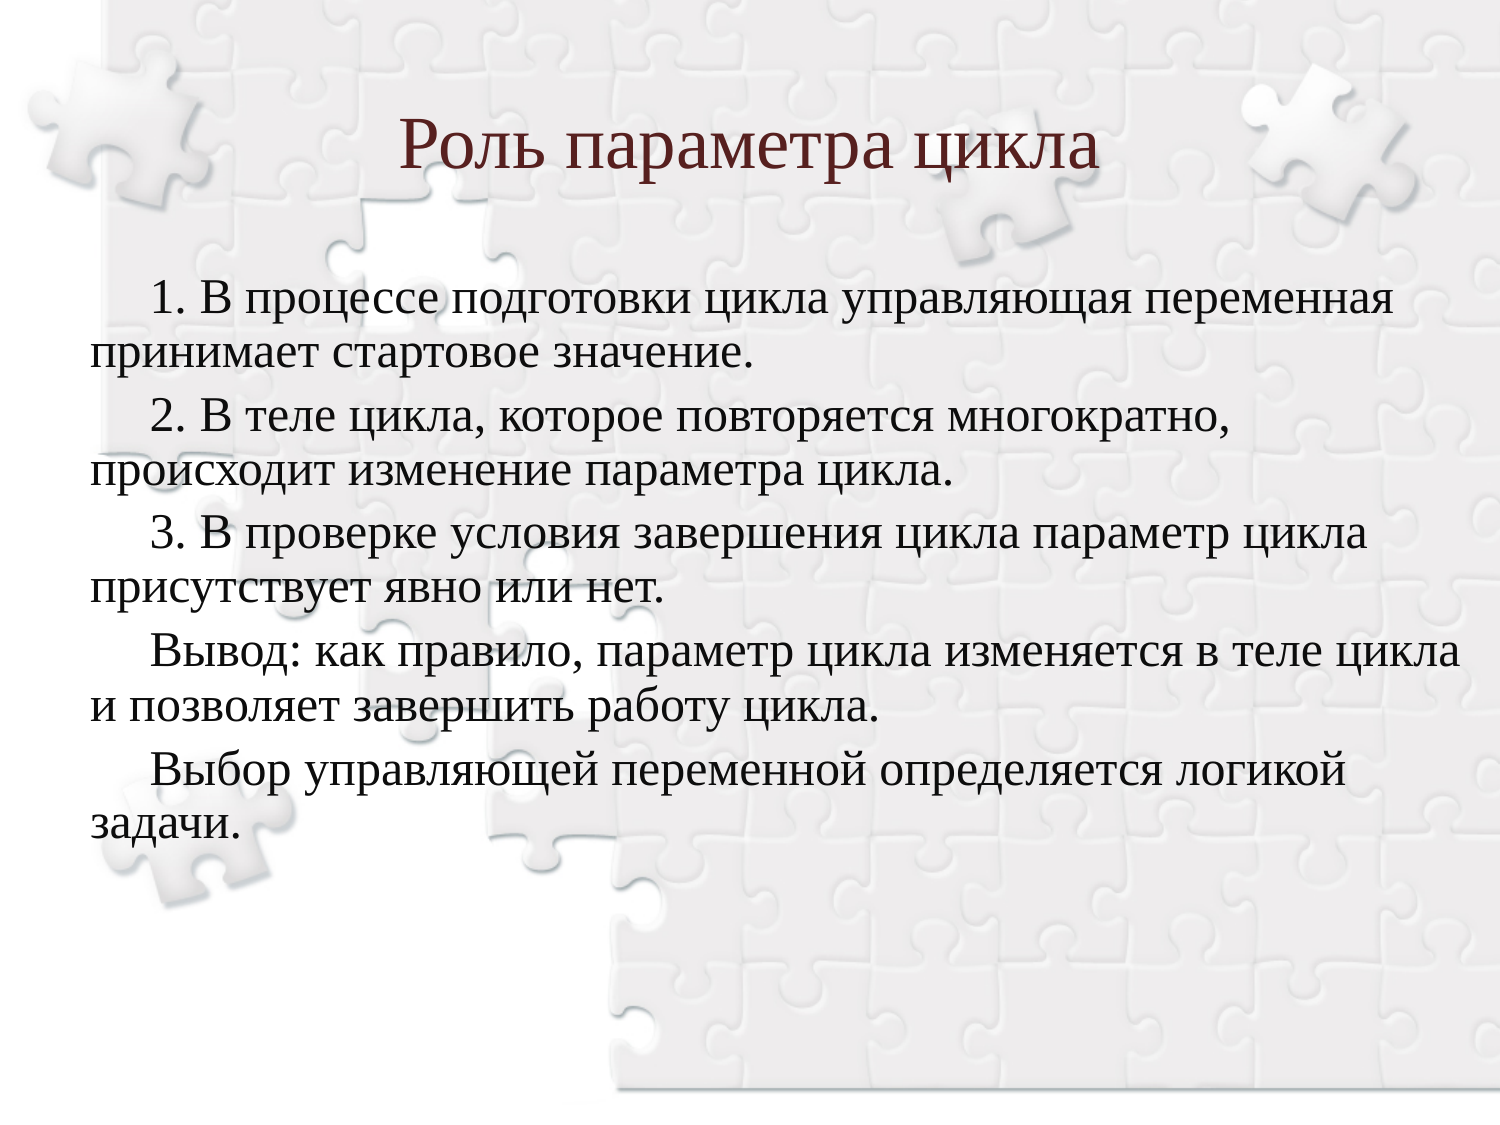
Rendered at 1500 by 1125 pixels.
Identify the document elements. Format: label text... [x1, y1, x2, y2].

list 1. В процессе подготовки цикла управляющая переменная принимает стартовое значение. 2. В теле цикла, которое повторяется многократно, происходит изменение параметра цикла. 3. В проверке условия завершения цикла параметр цикла присутствует явно или нет. Вывод: как правило, параметр цикла изменяется в теле цикла и позволяет завершить работу цикла. Выбор управляющей переменной определяется логикой задачи. [75, 262, 1500, 1083]
picture [0, 0, 1500, 1125]
title Роль параметра цикла [75, 45, 1425, 233]
